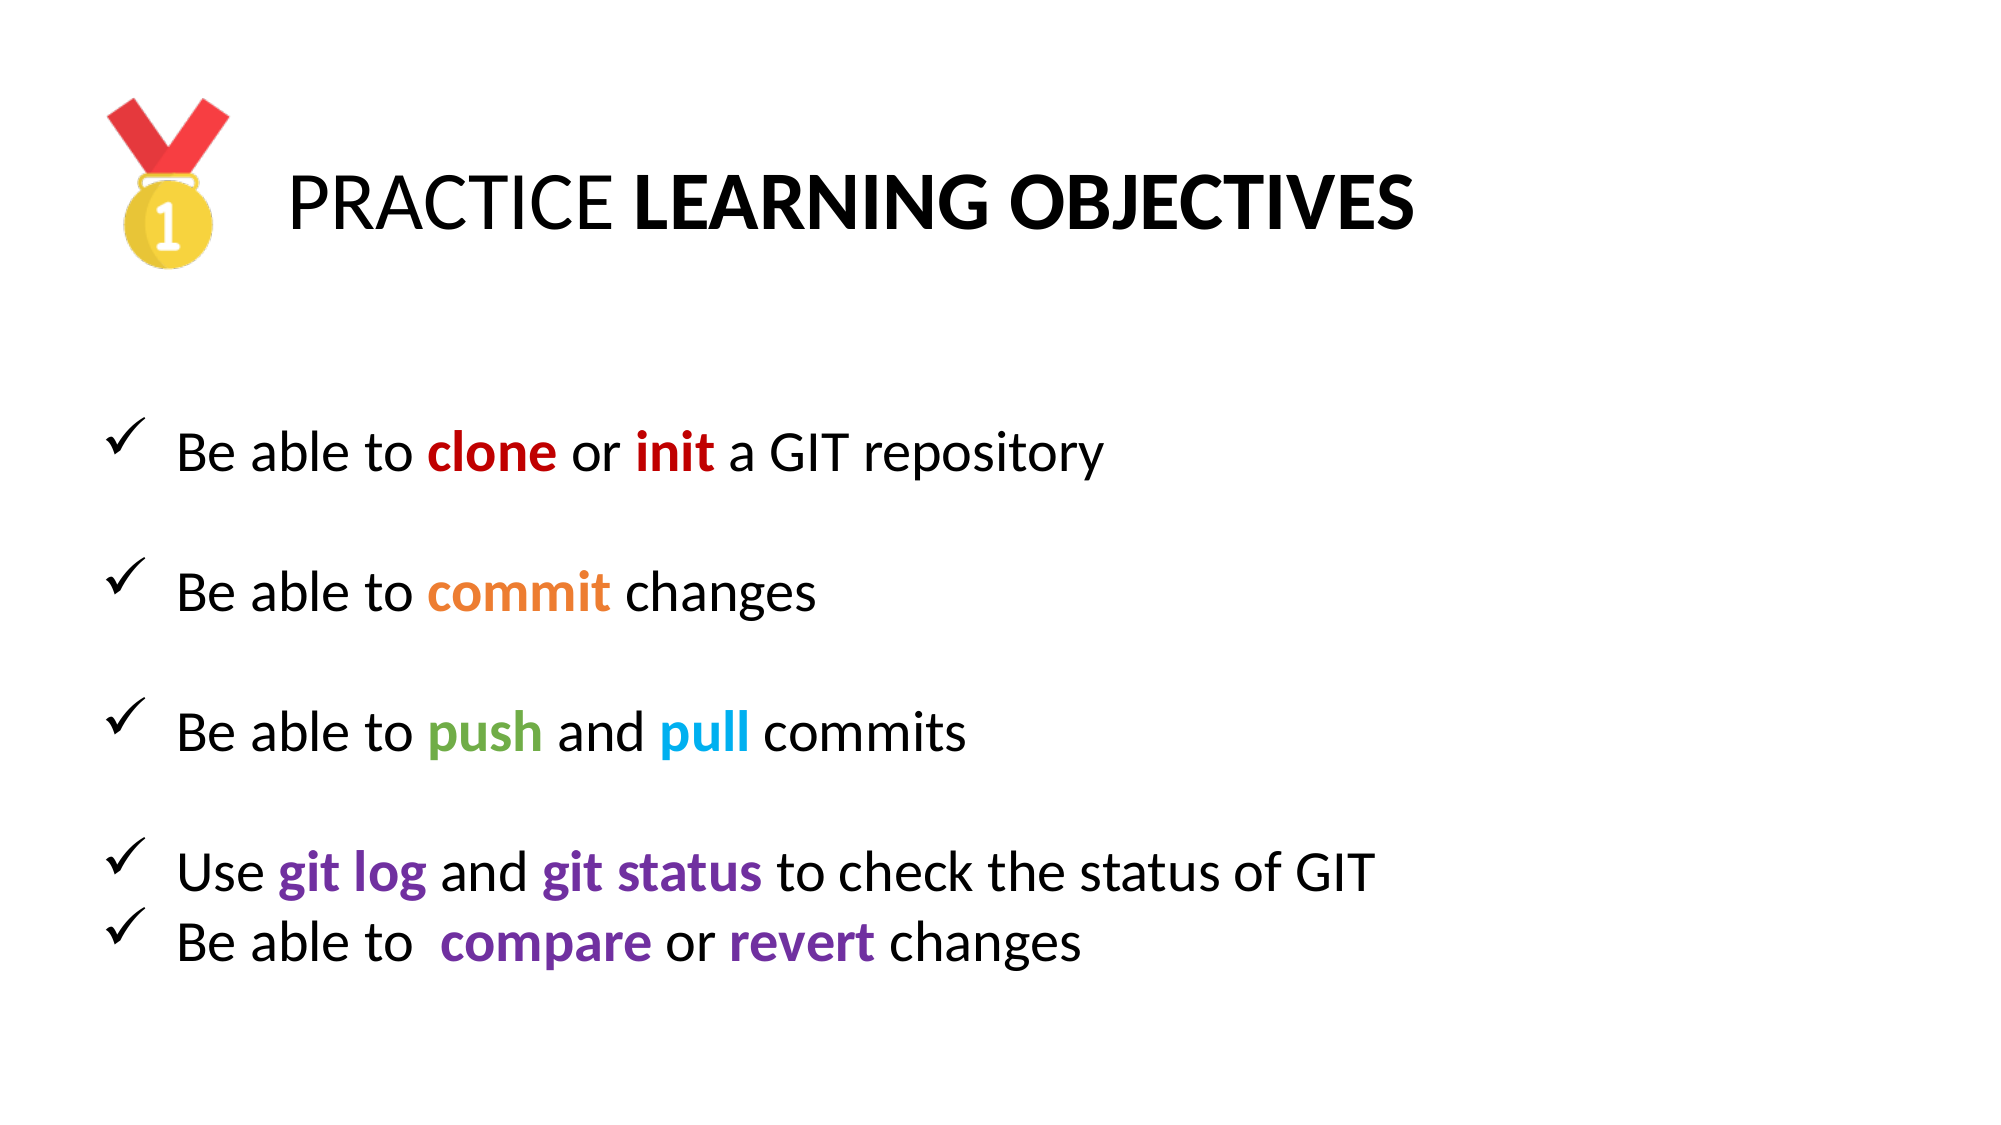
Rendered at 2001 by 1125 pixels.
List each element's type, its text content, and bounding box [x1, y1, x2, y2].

picture [82, 97, 255, 270]
text_box PRACTICE LEARNING OBJECTIVES [272, 138, 1500, 254]
text_box Be able to clone or init a GIT repository Be able to commit changes Be able to push and pull commits Use git log and git status to check the status of GIT Be able to compare or revert changes [86, 405, 1539, 981]
